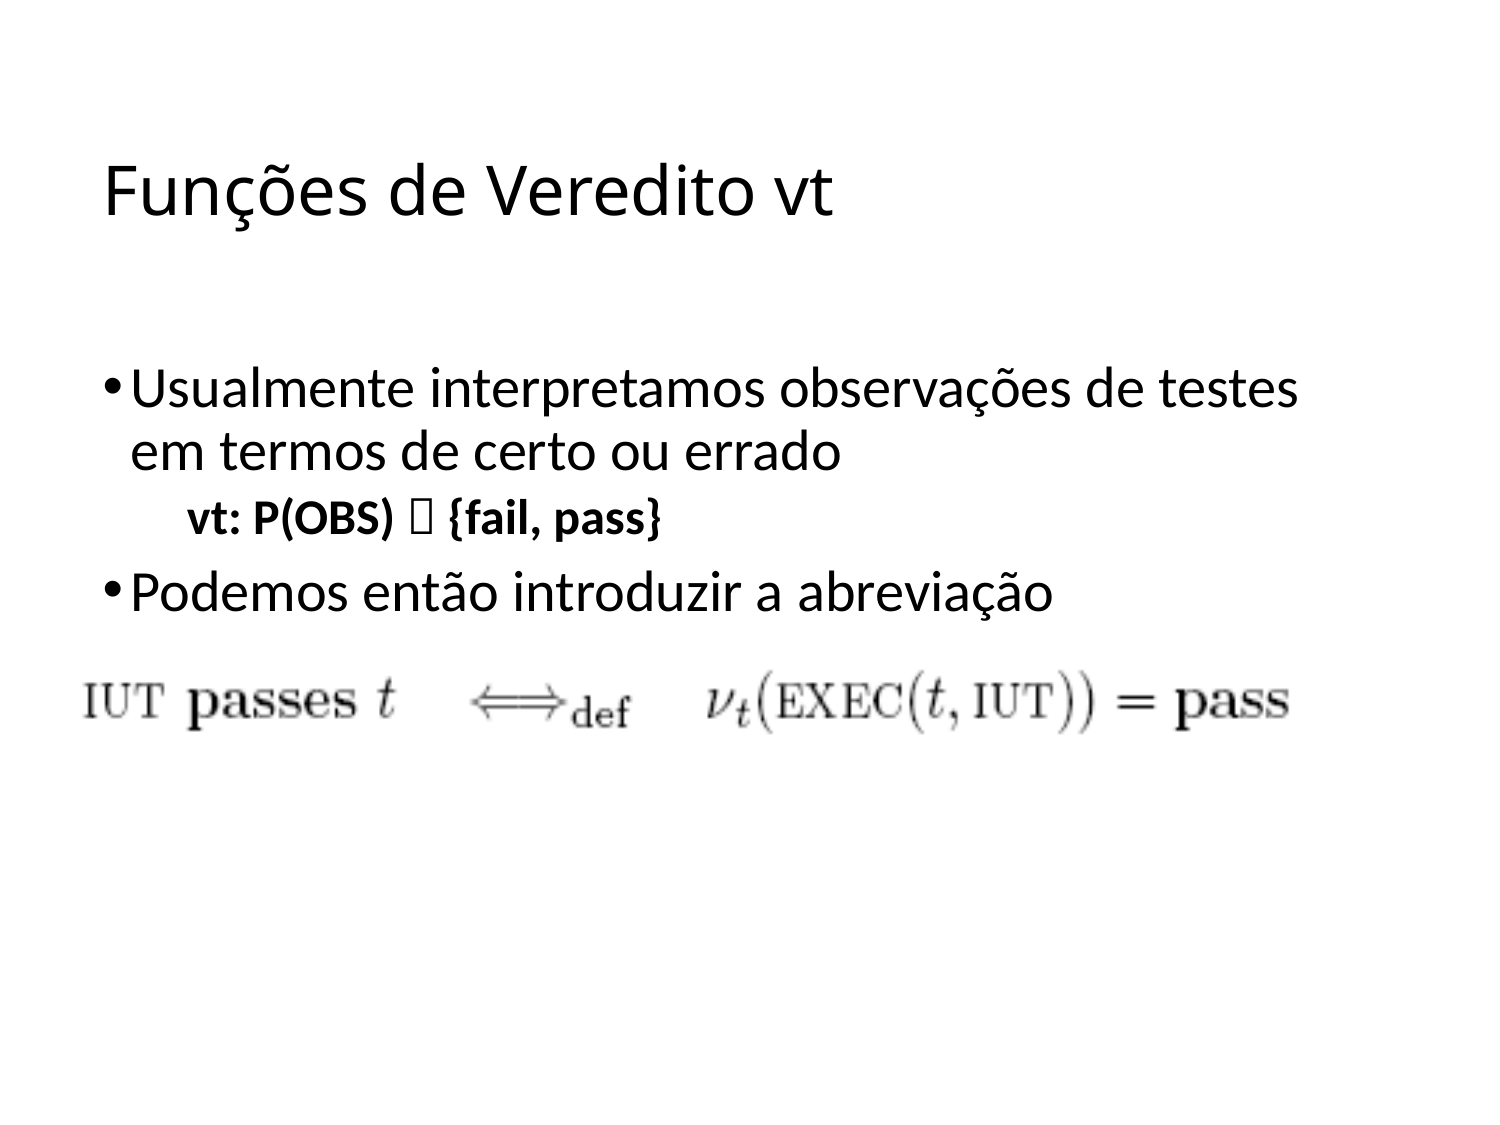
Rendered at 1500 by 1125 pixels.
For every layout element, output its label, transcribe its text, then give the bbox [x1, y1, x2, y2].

list Usualmente interpretamos observações de testes em termos de certo ou errado vt: P(OBS)  {fail, pass} Podemos então introduzir a abreviação [87, 350, 1363, 1025]
title Funções de Veredito vt [87, 99, 1363, 288]
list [64, 662, 1306, 758]
